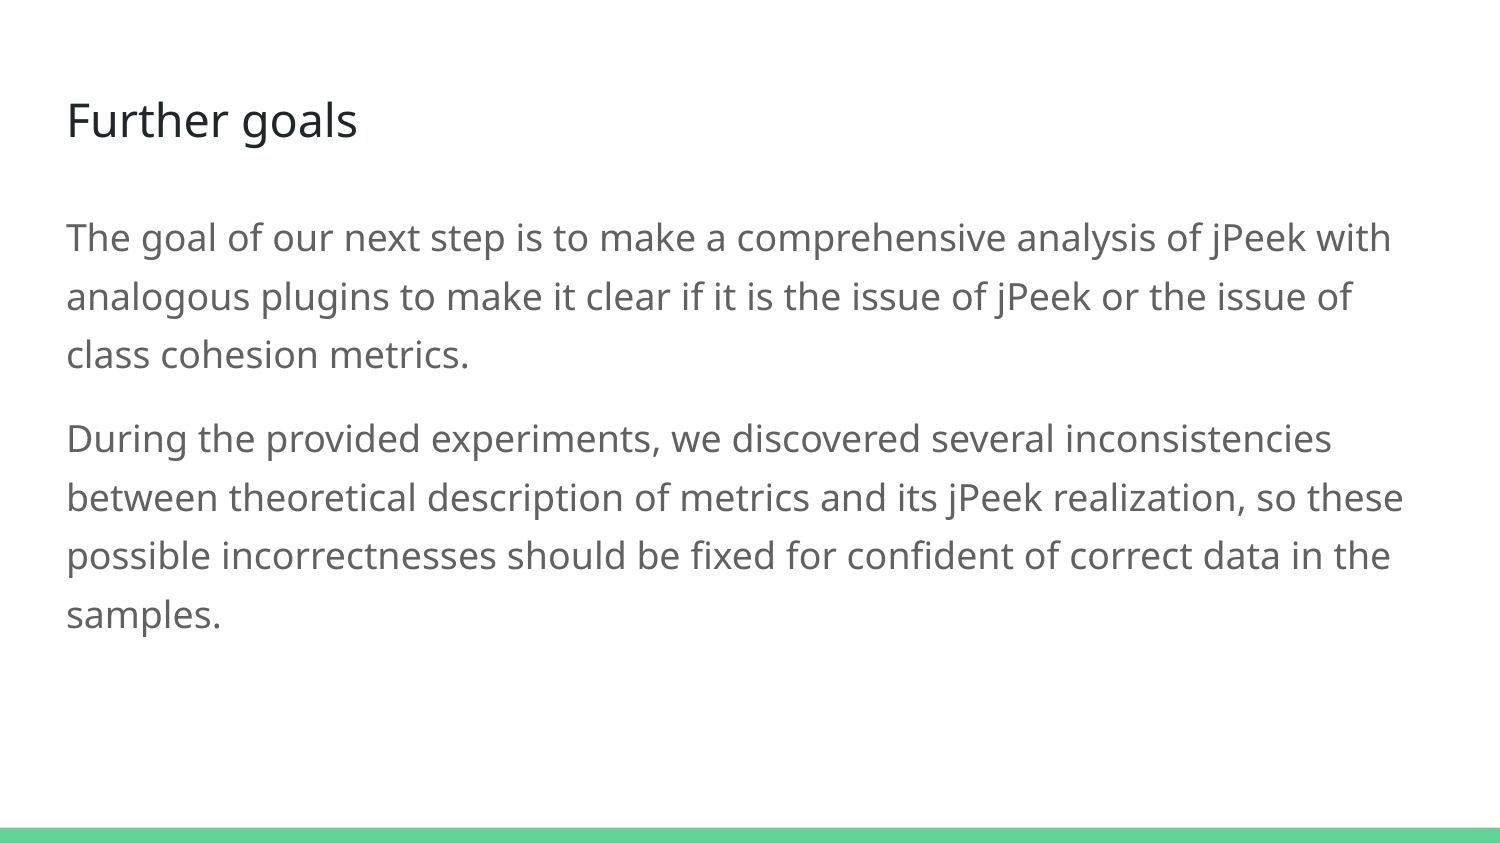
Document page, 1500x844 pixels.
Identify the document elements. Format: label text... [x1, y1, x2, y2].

title Further goals [51, 72, 1449, 167]
list The goal of our next step is to make a comprehensive analysis of jPeek with analogous plugins to make it clear if it is the issue of jPeek or the issue of class cohesion metrics. During the provided experiments, we discovered several inconsistencies between theoretical description of metrics and its jPeek realization, so these possible incorrectnesses should be fixed for confident of correct data in the samples. [51, 189, 1449, 750]
